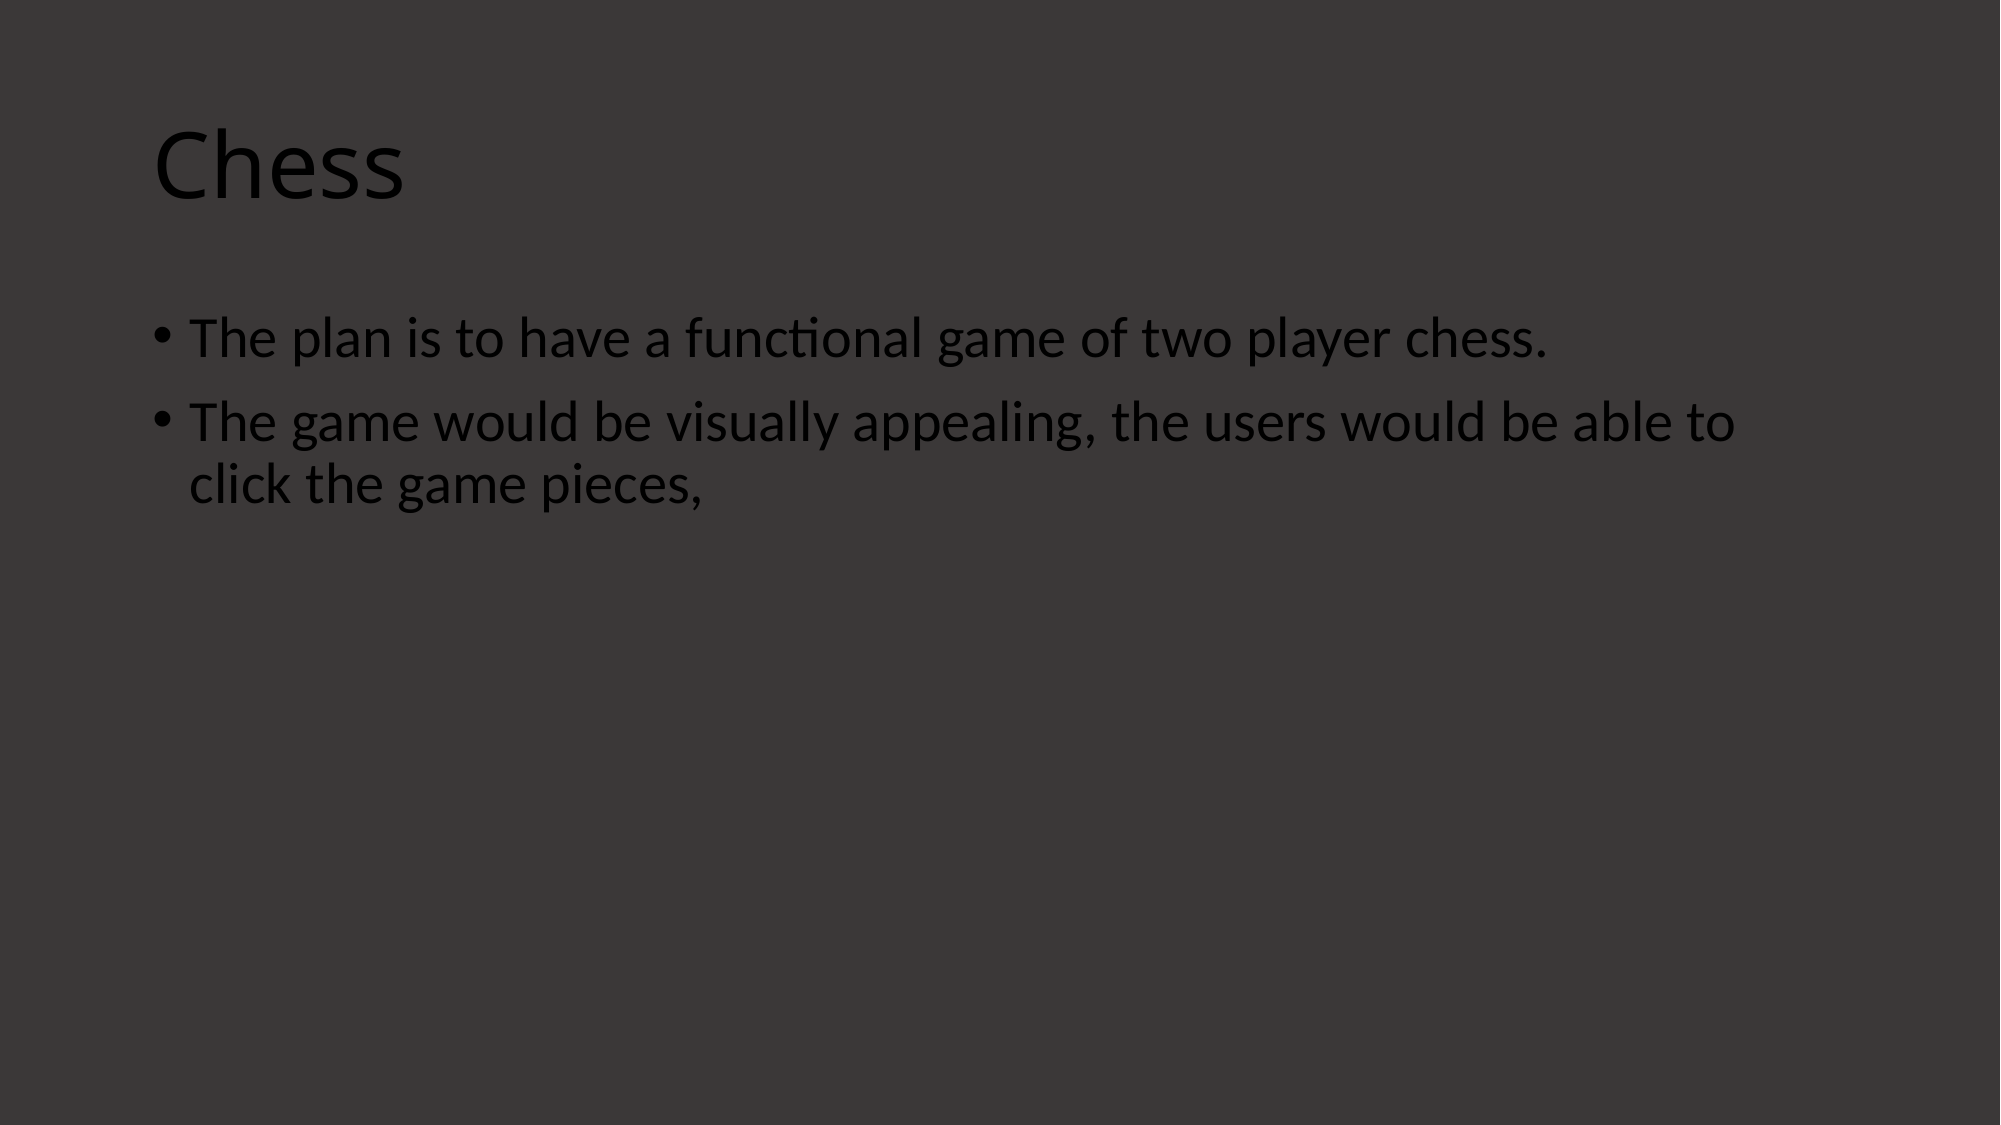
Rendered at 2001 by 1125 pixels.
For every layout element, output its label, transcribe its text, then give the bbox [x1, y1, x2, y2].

title Chess [137, 59, 1863, 278]
list The plan is to have a functional game of two player chess. The game would be visually appealing, the users would be able to click the game pieces, [137, 299, 1863, 1014]
